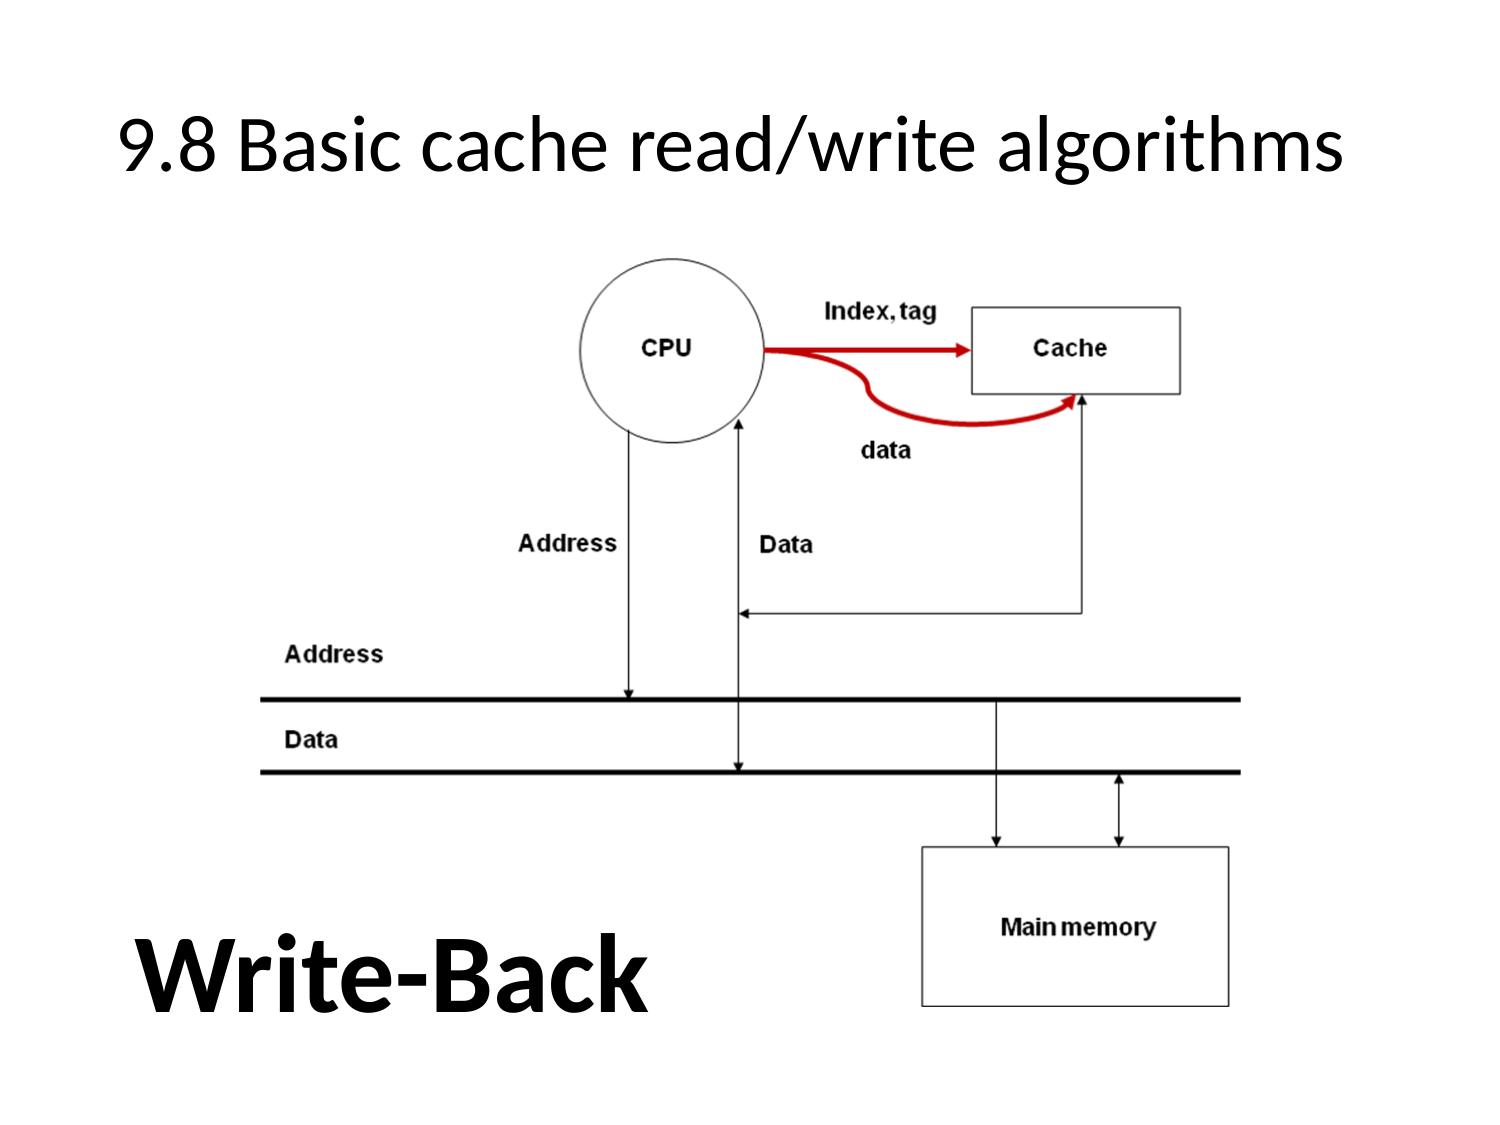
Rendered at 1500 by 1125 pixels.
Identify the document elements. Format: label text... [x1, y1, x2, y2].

text_box Write-Back [120, 892, 666, 1043]
picture [257, 257, 1242, 1009]
title 9.8 Basic cache read/write algorithms [75, 45, 1425, 233]
